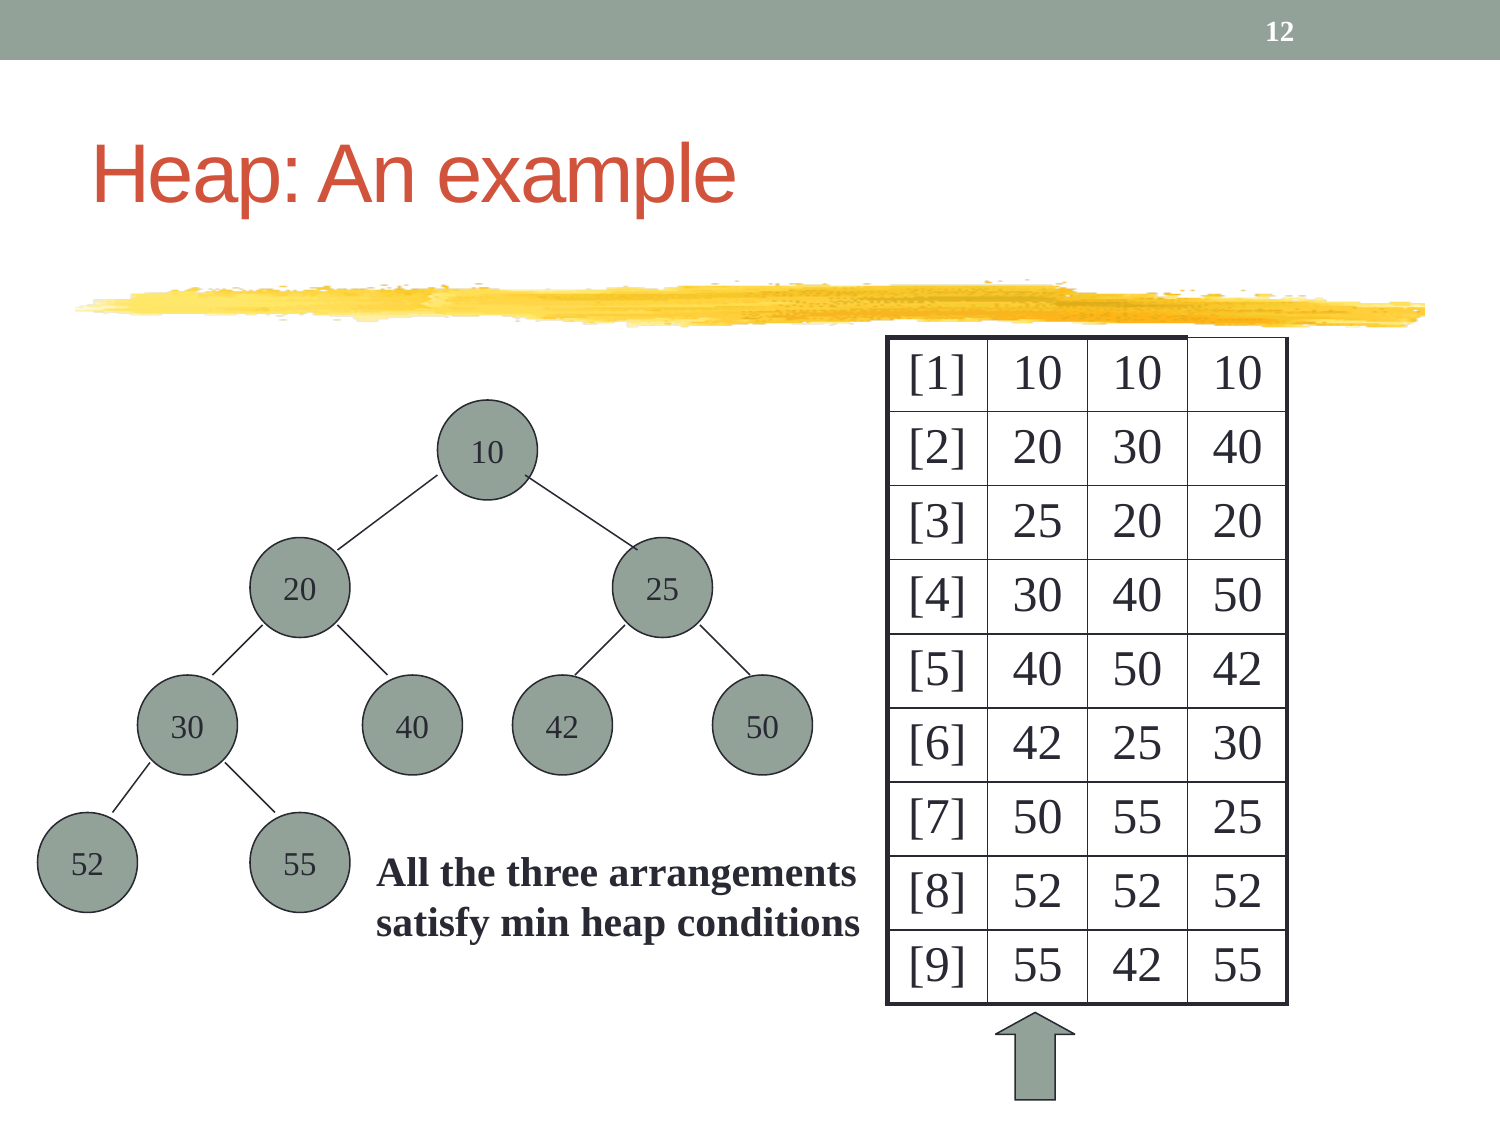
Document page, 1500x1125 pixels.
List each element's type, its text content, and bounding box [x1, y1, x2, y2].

table_cell [2] [890, 412, 987, 485]
table_cell [6] [890, 709, 987, 781]
table_cell 40 [988, 635, 1087, 707]
table_cell 40 [1088, 560, 1187, 633]
table_cell [7] [890, 783, 987, 855]
table_cell 52 [988, 857, 1087, 929]
table_cell 25 [988, 486, 1087, 559]
table_cell [9] [890, 931, 987, 1002]
table_cell 52 [1088, 857, 1187, 929]
table_cell 25 [1188, 783, 1285, 855]
table_cell 20 [1088, 486, 1187, 559]
table_cell 25 [1088, 709, 1187, 781]
table_cell 42 [1088, 931, 1187, 1002]
table_cell 30 [1088, 412, 1187, 485]
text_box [37, 399, 813, 913]
table_cell [4] [890, 560, 987, 633]
table_cell 52 [1188, 857, 1285, 929]
table_cell 50 [988, 783, 1087, 855]
table_cell 42 [988, 709, 1087, 781]
table_cell 40 [1188, 412, 1285, 485]
table_cell 50 [1088, 635, 1187, 707]
table_cell 55 [988, 931, 1087, 1002]
table_cell 30 [988, 560, 1087, 633]
table_cell 20 [1188, 486, 1285, 559]
table_cell [5] [890, 635, 987, 707]
table_cell 55 [1188, 931, 1285, 1002]
table_header 10 [988, 340, 1087, 411]
table_cell 55 [1088, 783, 1187, 855]
table_header 10 [1088, 340, 1187, 411]
text_box All the three arrangements satisfy min heap conditions [361, 837, 876, 953]
picture [75, 274, 1425, 338]
table_header 10 [1188, 338, 1285, 411]
text_box [995, 1012, 1075, 1100]
table_cell [8] [890, 857, 987, 929]
table_cell 42 [1188, 635, 1285, 707]
table_cell 50 [1188, 560, 1285, 633]
table_cell [3] [890, 486, 987, 559]
table_header [1] [890, 340, 987, 411]
table_cell 30 [1188, 709, 1285, 781]
slide_number 12 [1250, 3, 1425, 57]
title Heap: An example [75, 87, 1425, 250]
table_cell 20 [988, 412, 1087, 485]
